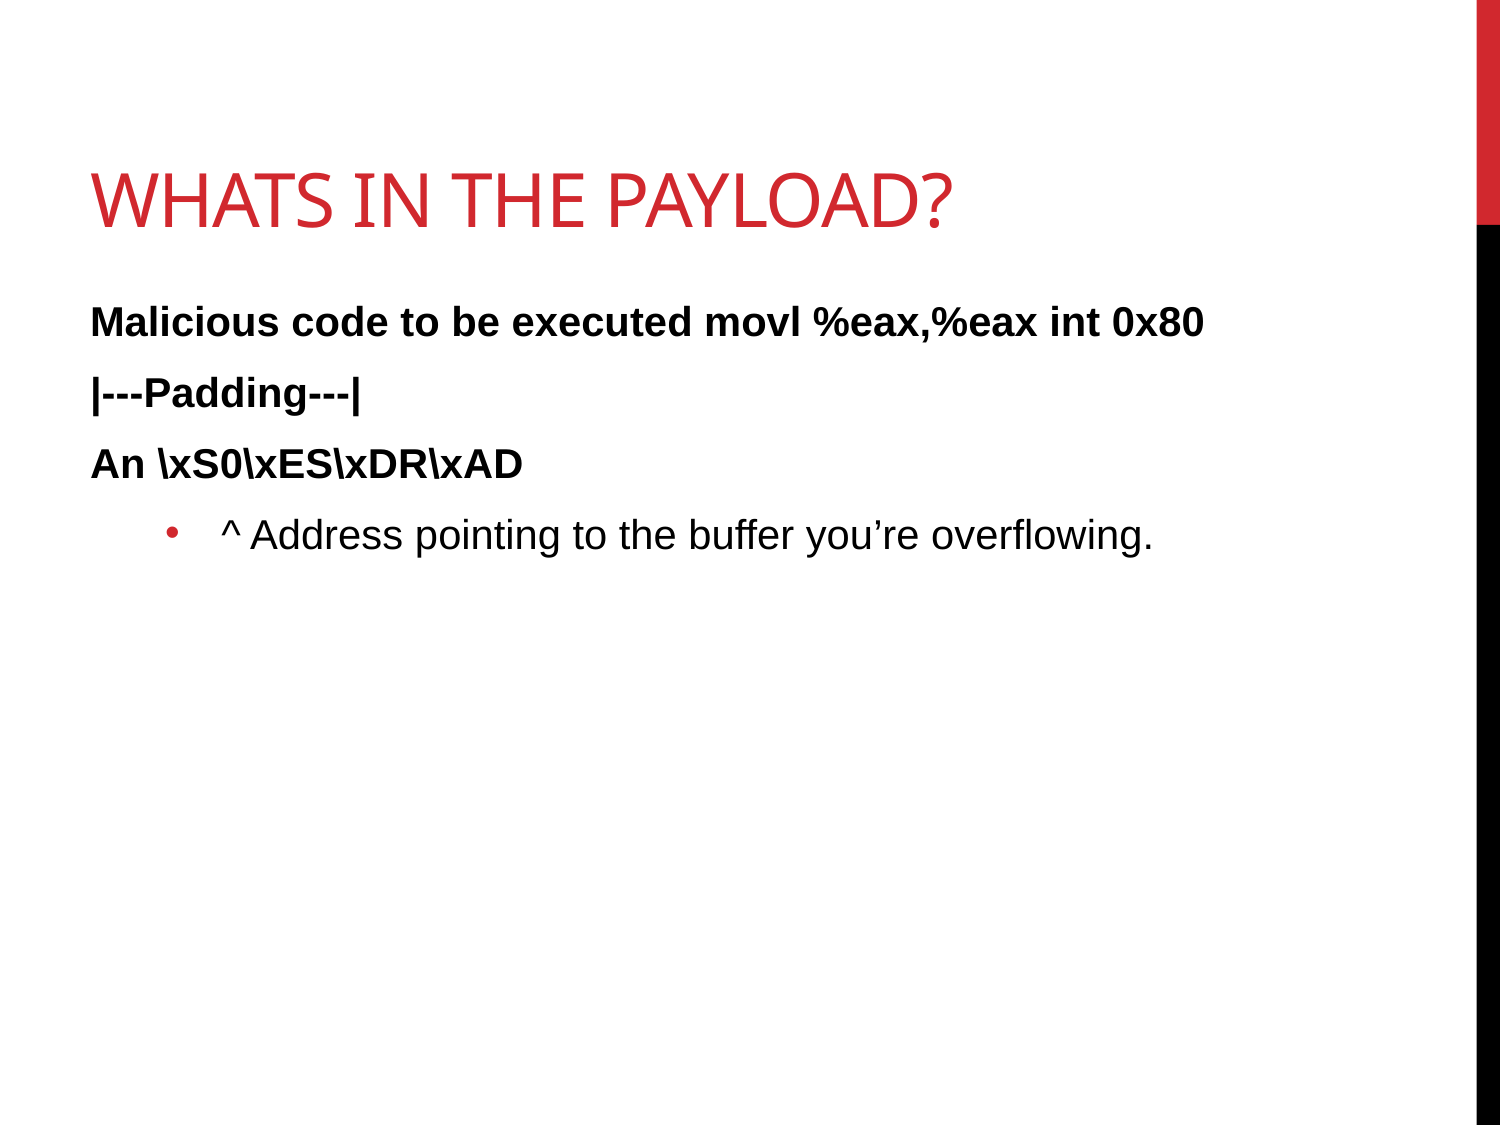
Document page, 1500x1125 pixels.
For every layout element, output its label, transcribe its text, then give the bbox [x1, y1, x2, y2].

list Malicious code to be executed movl %eax,%eax int 0x80 |---Padding---| An \xS0\xES\xDR\xAD ^ Address pointing to the buffer you’re overflowing. [75, 287, 1325, 1005]
title Whats in the payload? [75, 25, 1025, 250]
